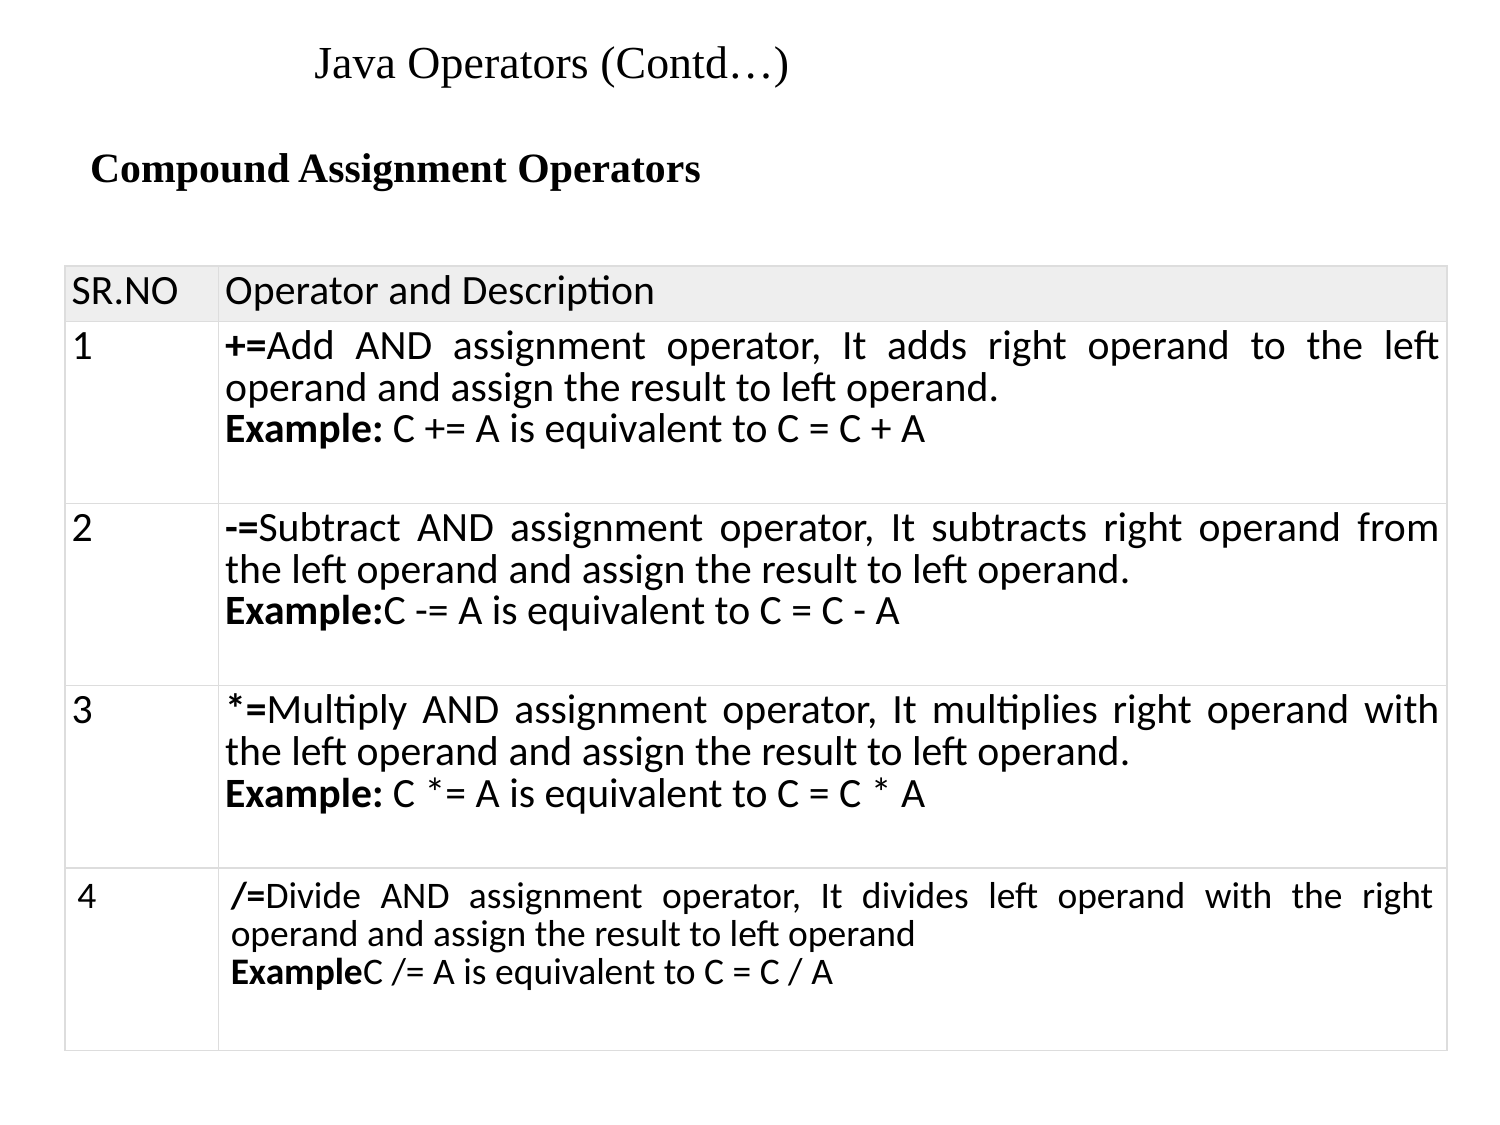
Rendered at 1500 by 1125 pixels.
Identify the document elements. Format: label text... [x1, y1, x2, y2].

table_cell 3 [66, 686, 218, 867]
table_cell -=Subtract AND assignment operator, It subtracts right operand from the left operand and assign the result to left operand. Example:C -= A is equivalent to C = C - A [219, 504, 1446, 685]
table_cell *=Multiply AND assignment operator, It multiplies right operand with the left operand and assign the result to left operand. Example: C *= A is equivalent to C = C * A [219, 686, 1446, 867]
table_cell /=Divide AND assignment operator, It divides left operand with the right operand and assign the result to left operand ExampleC /= A is equivalent to C = C / A [219, 869, 1446, 1050]
list Compound Assignment Operators [75, 137, 1425, 256]
table_cell 4 [66, 869, 218, 1050]
table_cell +=Add AND assignment operator, It adds right operand to the left operand and assign the result to left operand. Example: C += A is equivalent to C = C + A [219, 322, 1446, 503]
title Java Operators (Contd…) [4, 24, 1100, 96]
table_header SR.NO [66, 267, 218, 321]
table_header Operator and Description [219, 267, 1446, 321]
table_cell 2 [66, 504, 218, 685]
table_cell 1 [66, 322, 218, 503]
